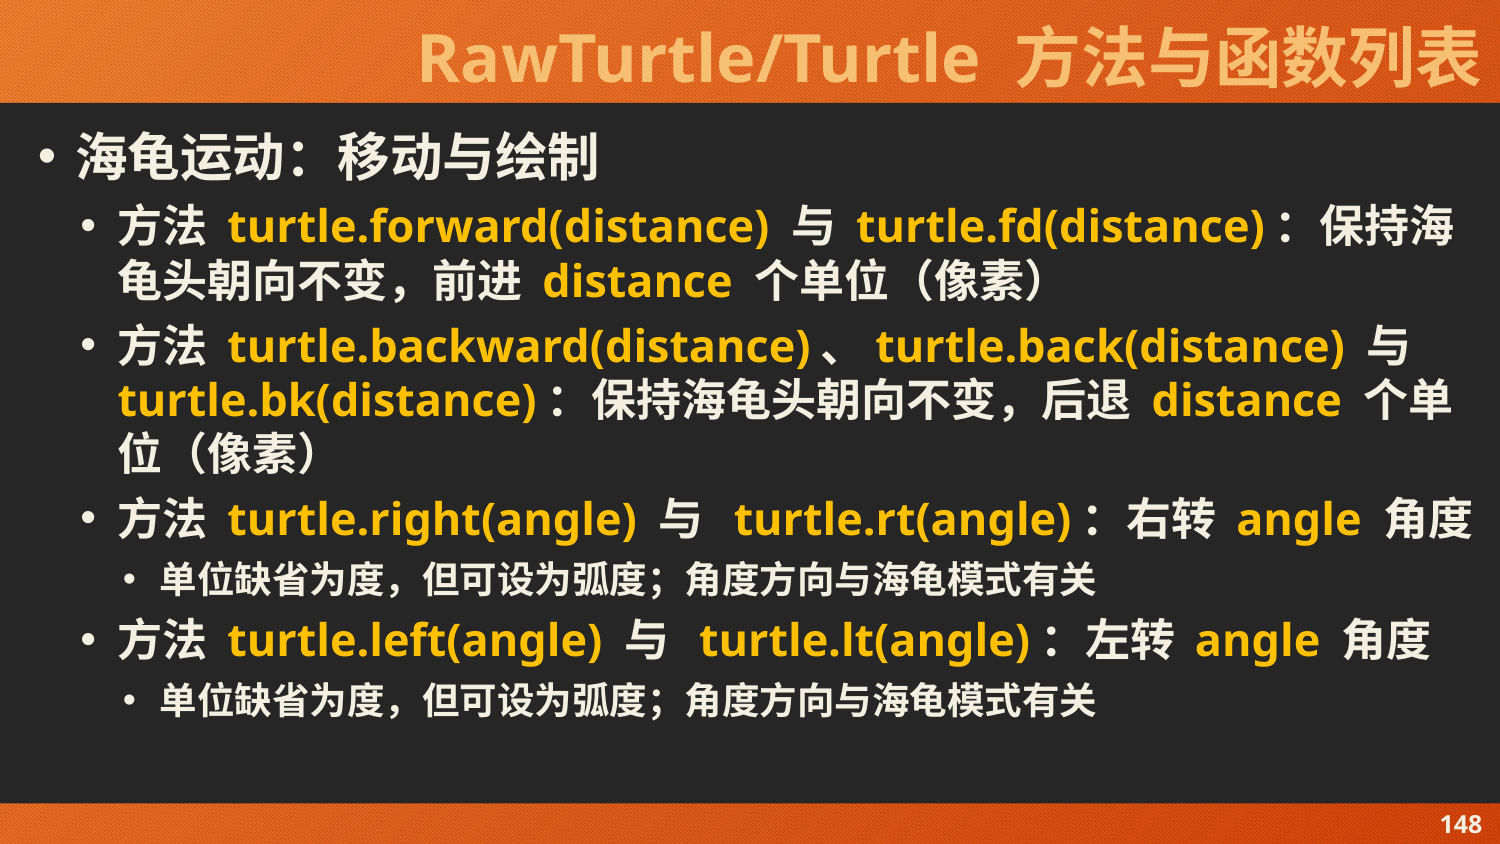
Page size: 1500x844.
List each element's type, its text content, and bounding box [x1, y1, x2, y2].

list 海龟运动：移动与绘制 方法 turtle.forward(distance) 与 turtle.fd(distance)：保持海龟头朝向不变，前进 distance 个单位（像素） 方法 turtle.backward(distance)、turtle.back(distance) 与 turtle.bk(distance)：保持海龟头朝向不变，后退 distance 个单位（像素） 方法 turtle.right(angle) 与 turtle.rt(angle)：右转 angle 角度 单位缺省为度，但可设为弧度；角度方向与海龟模式有关 方法 turtle.left(angle) 与 turtle.lt(angle)：左转 angle 角度 单位缺省为度，但可设为弧度；角度方向与海龟模式有关 [31, 118, 1491, 804]
title RawTurtle/Turtle 方法与函数列表 [12, 0, 1489, 112]
slide_number 148 [1346, 809, 1489, 843]
